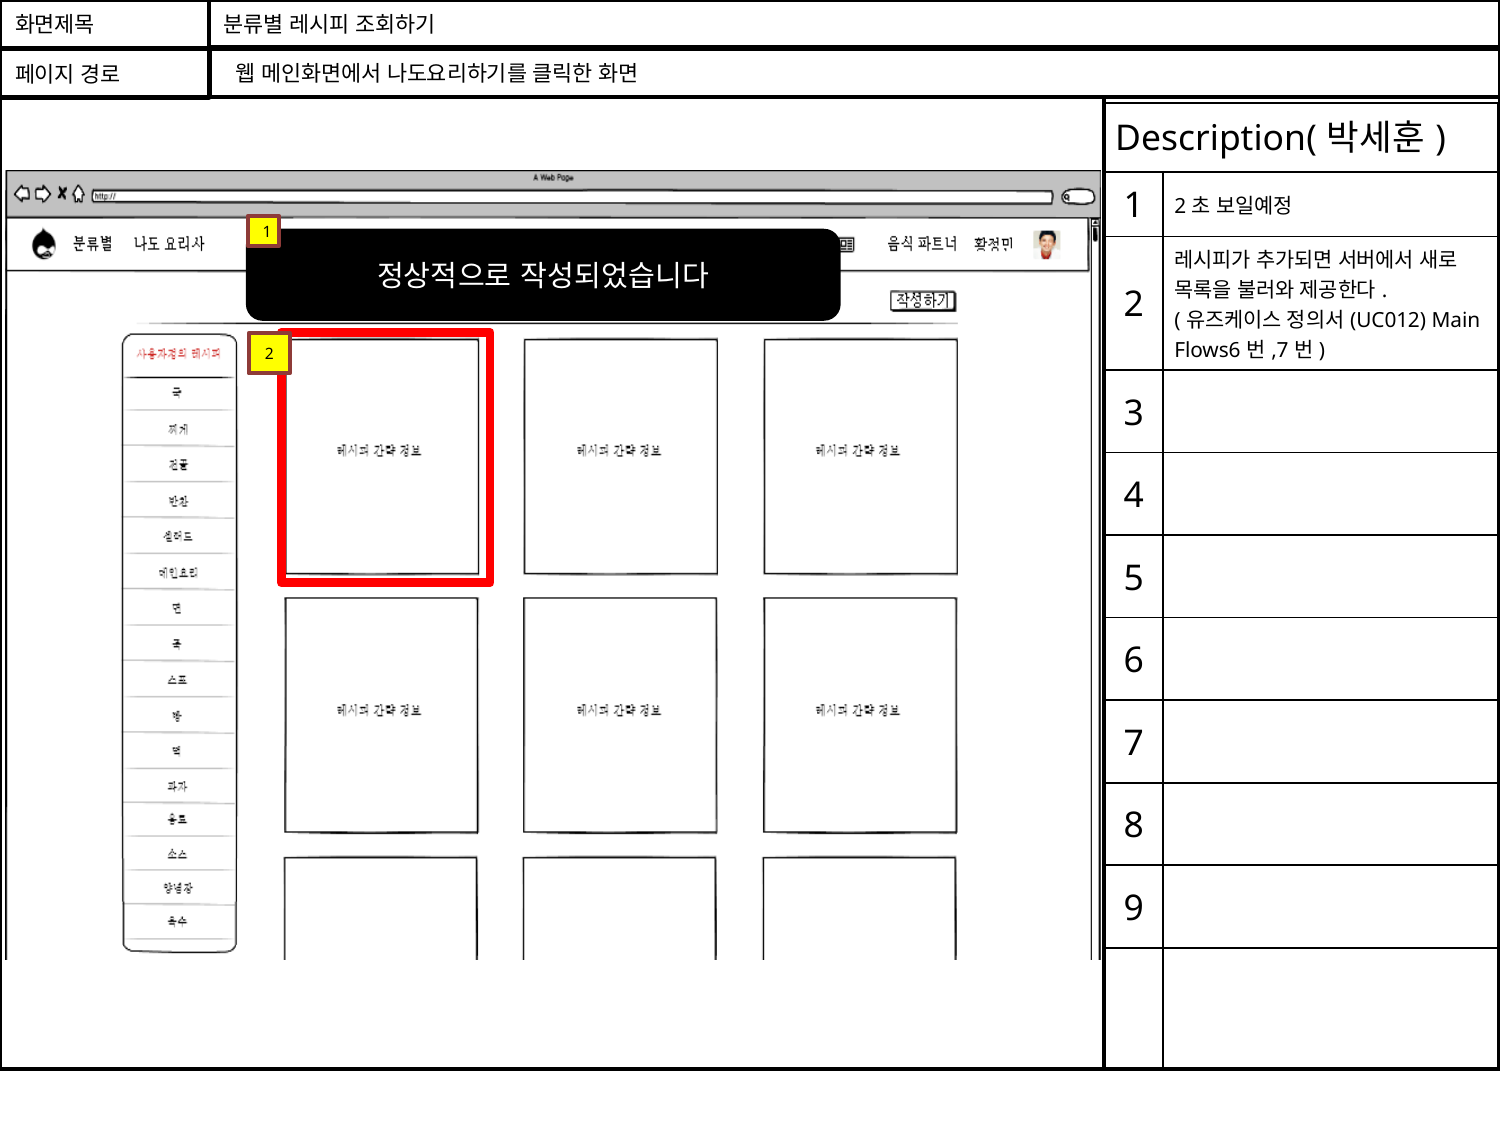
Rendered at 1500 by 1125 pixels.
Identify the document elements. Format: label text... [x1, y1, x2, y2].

table_header Description(박세훈) [1105, 104, 1497, 171]
table_cell 9 [1105, 866, 1162, 947]
table_cell 7 [1105, 701, 1162, 782]
table_cell 5 [1105, 536, 1162, 617]
text_box [0, 961, 1103, 1071]
table_cell [1164, 701, 1497, 782]
table_cell 2 [1105, 237, 1162, 369]
text_box 화면제목 [0, 0, 207, 47]
table_cell [1164, 453, 1497, 534]
picture [5, 170, 1101, 960]
table_cell 1 [1105, 173, 1162, 236]
table_cell 3 [1105, 371, 1162, 452]
table_cell [1164, 536, 1497, 617]
text_box 웹 메인화면에서 나도요리하기를 클릭한 화면 [207, 47, 1500, 99]
table_cell 8 [1105, 784, 1162, 864]
table_cell [1164, 618, 1497, 699]
table_cell [1164, 949, 1497, 1069]
table_cell 2초 보일예정 [1164, 173, 1497, 236]
table_cell [1164, 784, 1497, 864]
table_cell [1164, 371, 1497, 452]
text_box 분류별 레시피 조회하기 [207, 0, 1500, 47]
table_cell 4 [1105, 453, 1162, 534]
table_cell [1105, 949, 1162, 1069]
table_cell 레시피가 추가되면 서버에서 새로 목록을 불러와 제공한다. (유즈케이스 정의서(UC012) Main Flows6번,7번) [1164, 237, 1497, 369]
table_cell 6 [1105, 618, 1162, 699]
text_box 페이지 경로 [0, 47, 207, 95]
text_box [1106, 99, 1500, 1071]
text_box [0, 95, 1106, 175]
table_cell [1164, 866, 1497, 947]
